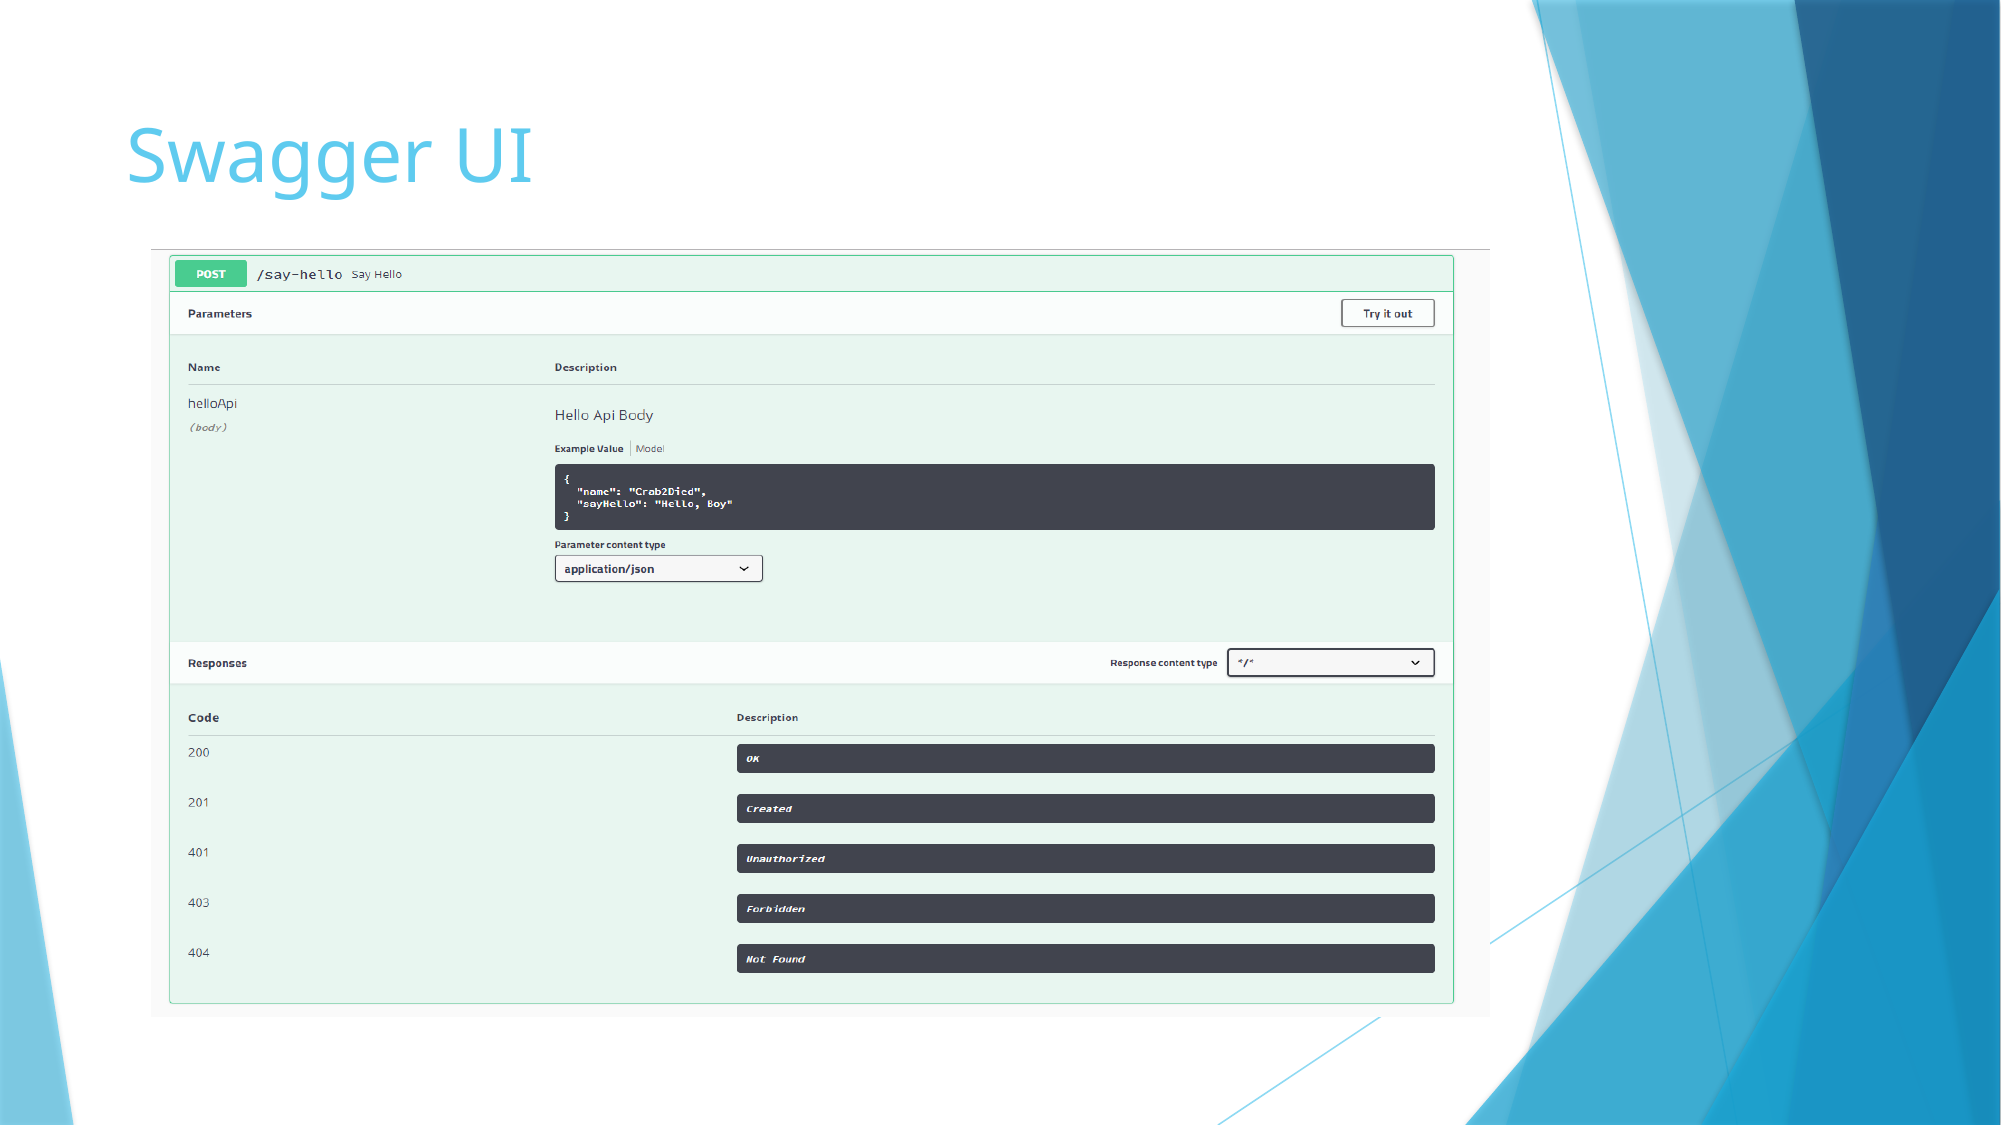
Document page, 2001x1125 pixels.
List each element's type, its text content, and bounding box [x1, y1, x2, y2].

title Swagger UI [111, 99, 1522, 317]
picture [150, 249, 1490, 1018]
